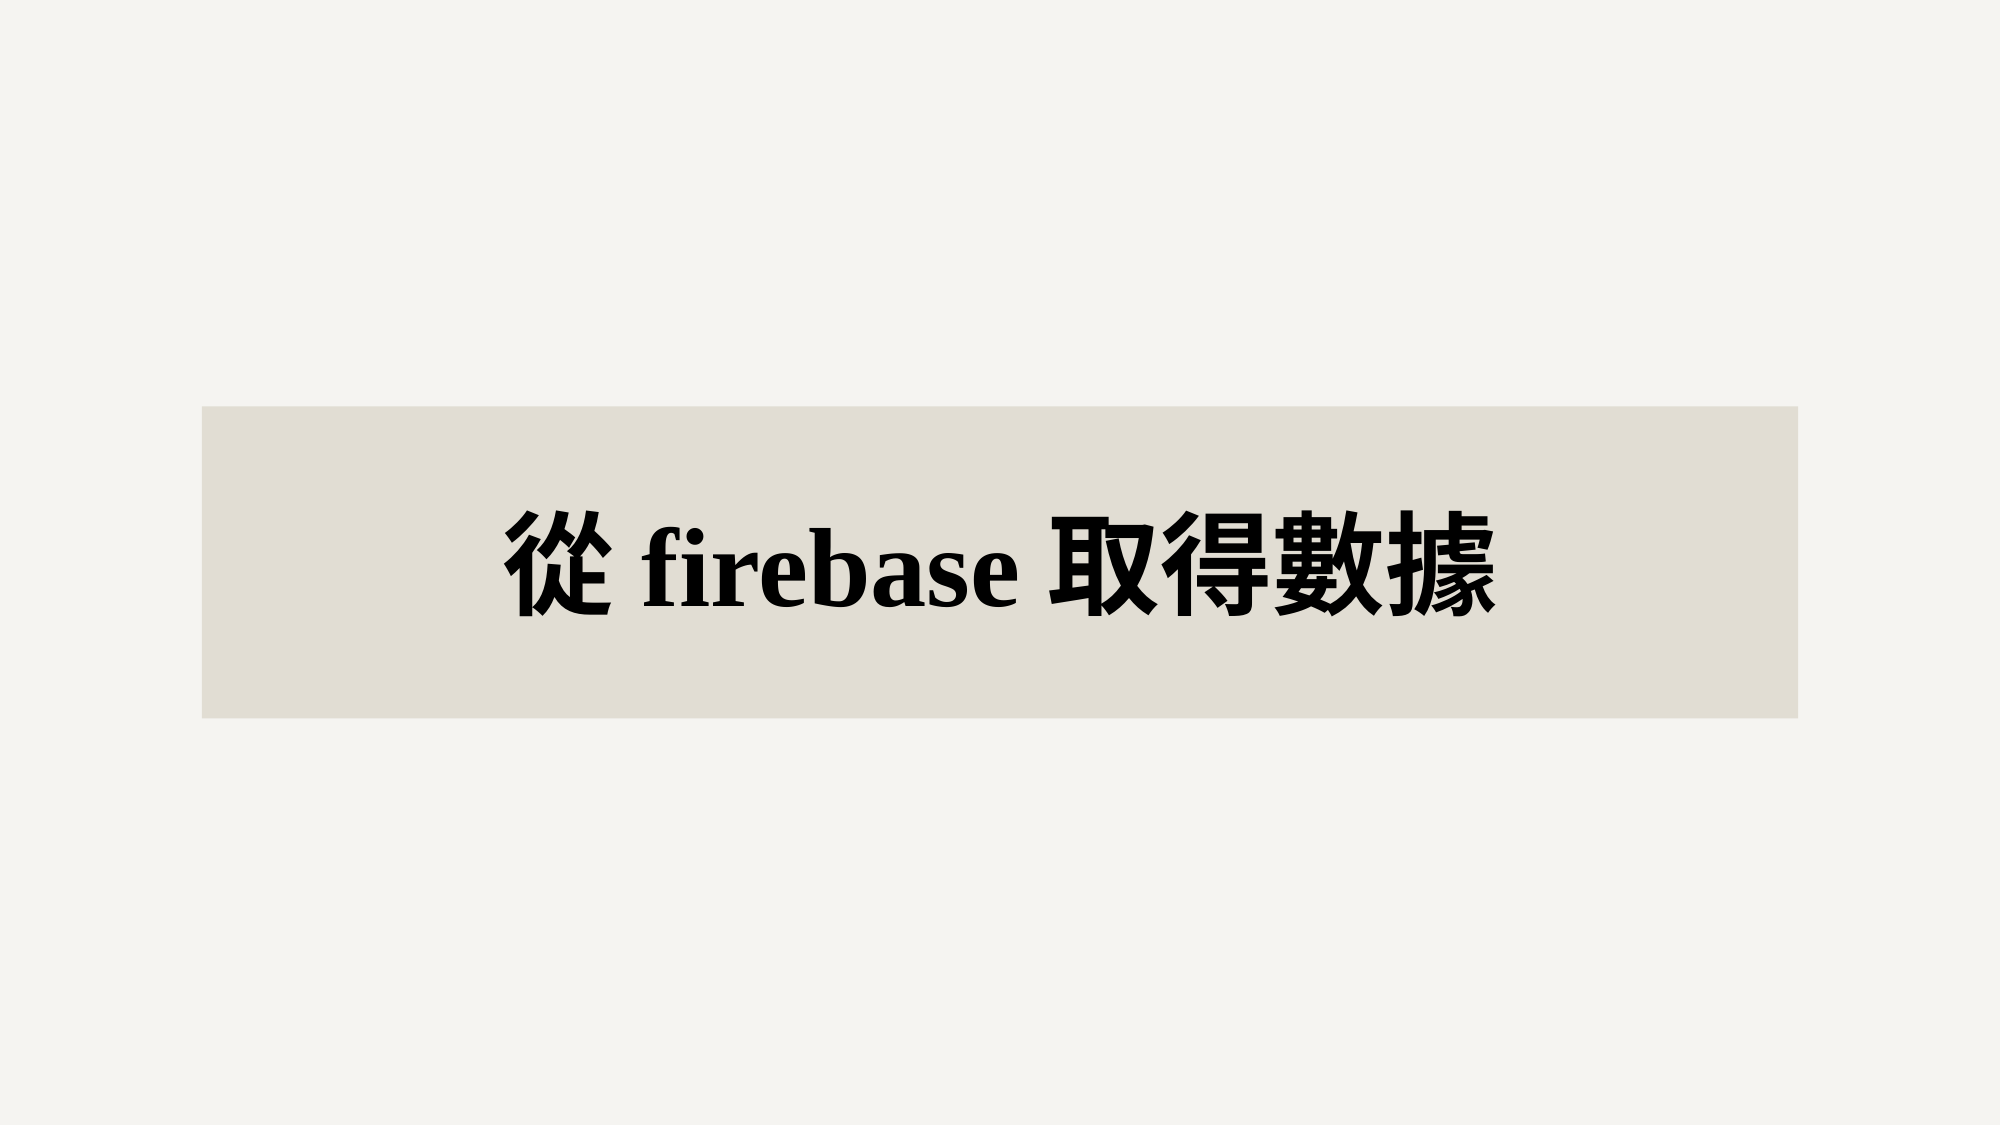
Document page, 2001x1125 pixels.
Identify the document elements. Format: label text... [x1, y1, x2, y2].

text_box [201, 637, 1799, 719]
text_box 從firebase取得數據 [201, 486, 1799, 637]
text_box [201, 405, 1799, 486]
text_box [0, 0, 2000, 1125]
